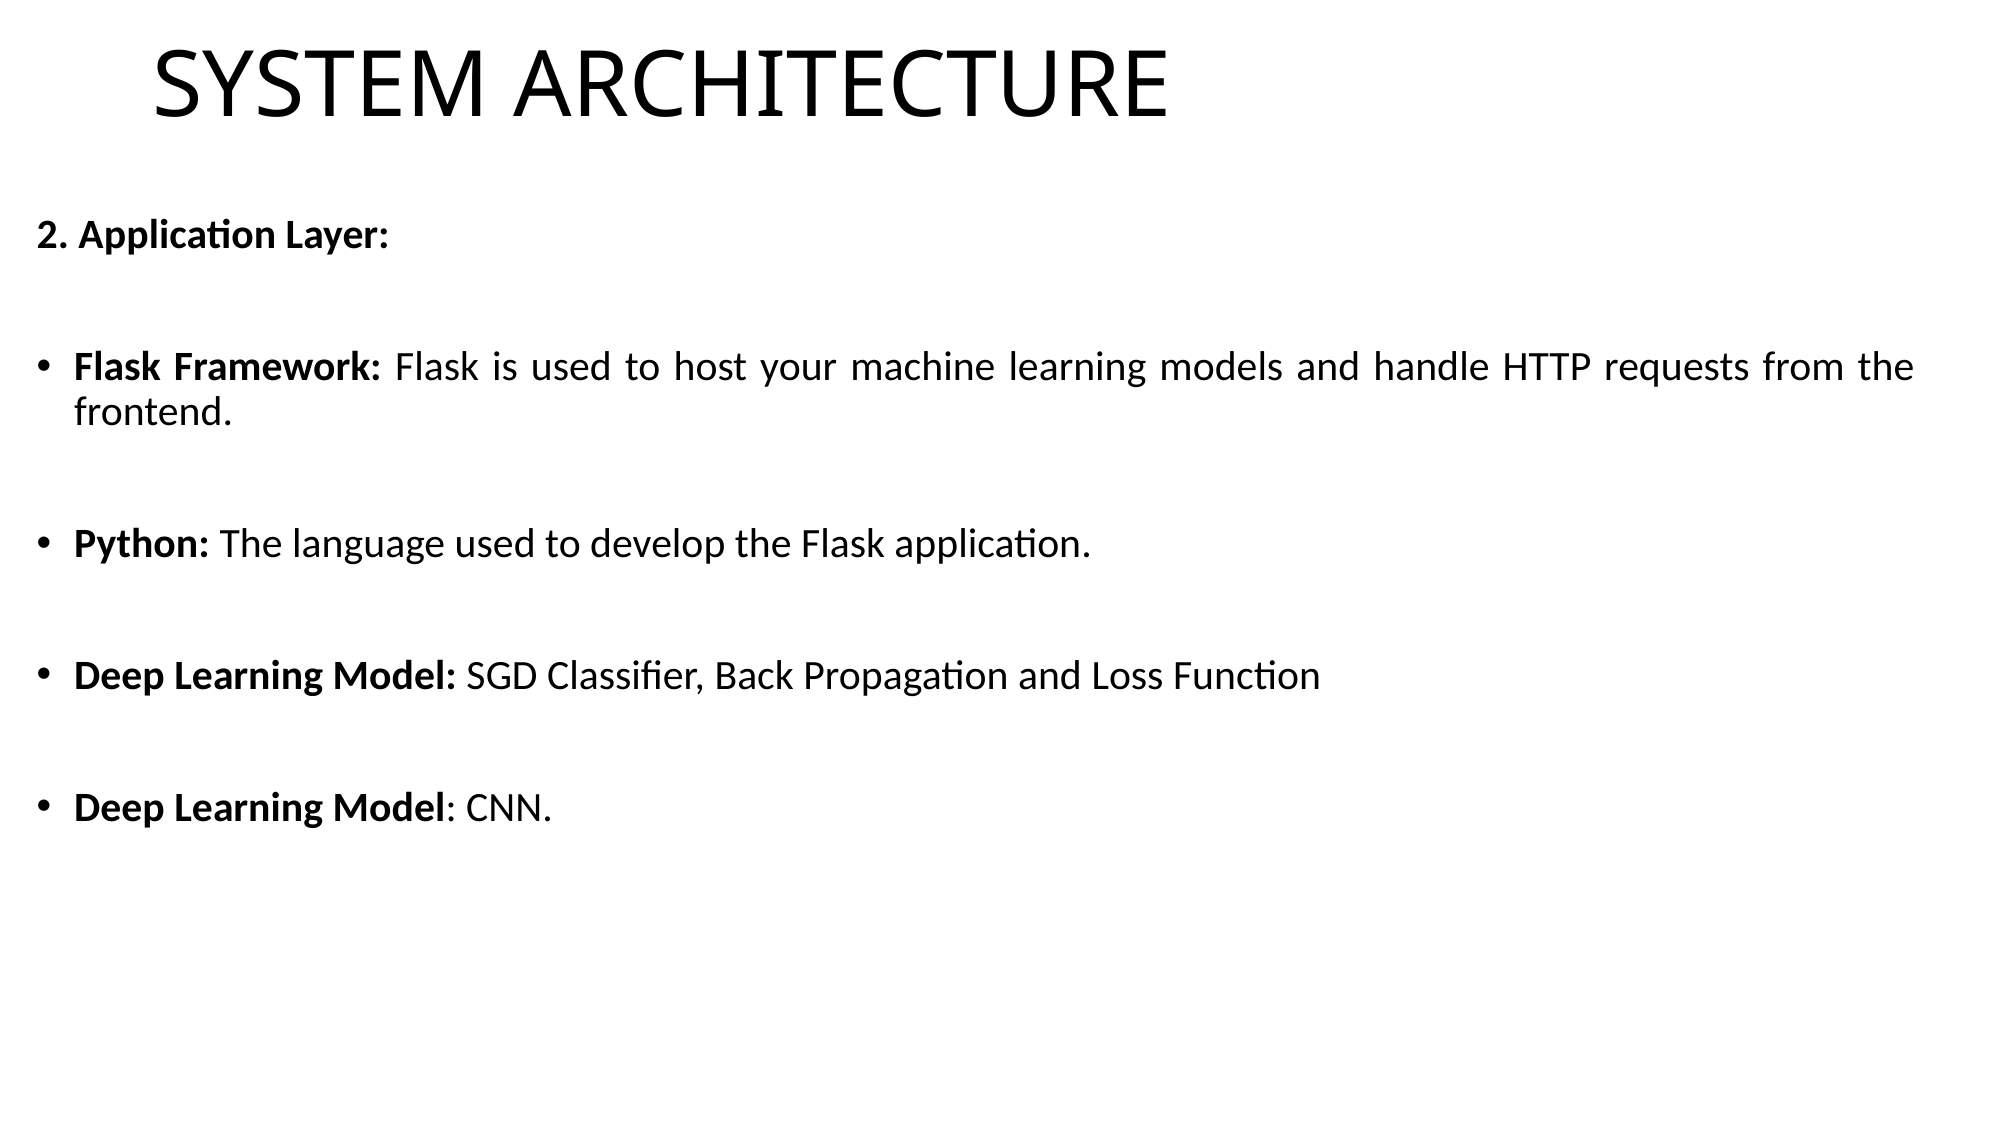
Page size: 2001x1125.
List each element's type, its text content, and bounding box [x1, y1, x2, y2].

title SYSTEM ARCHITECTURE [137, 16, 1863, 156]
list 2. Application Layer: Flask Framework: Flask is used to host your machine learning models and handle HTTP requests from the frontend. Python: The language used to develop the Flask application. Deep Learning Model: SGD Classifier, Back Propagation and Loss Function Deep Learning Model: CNN. [21, 205, 1931, 963]
